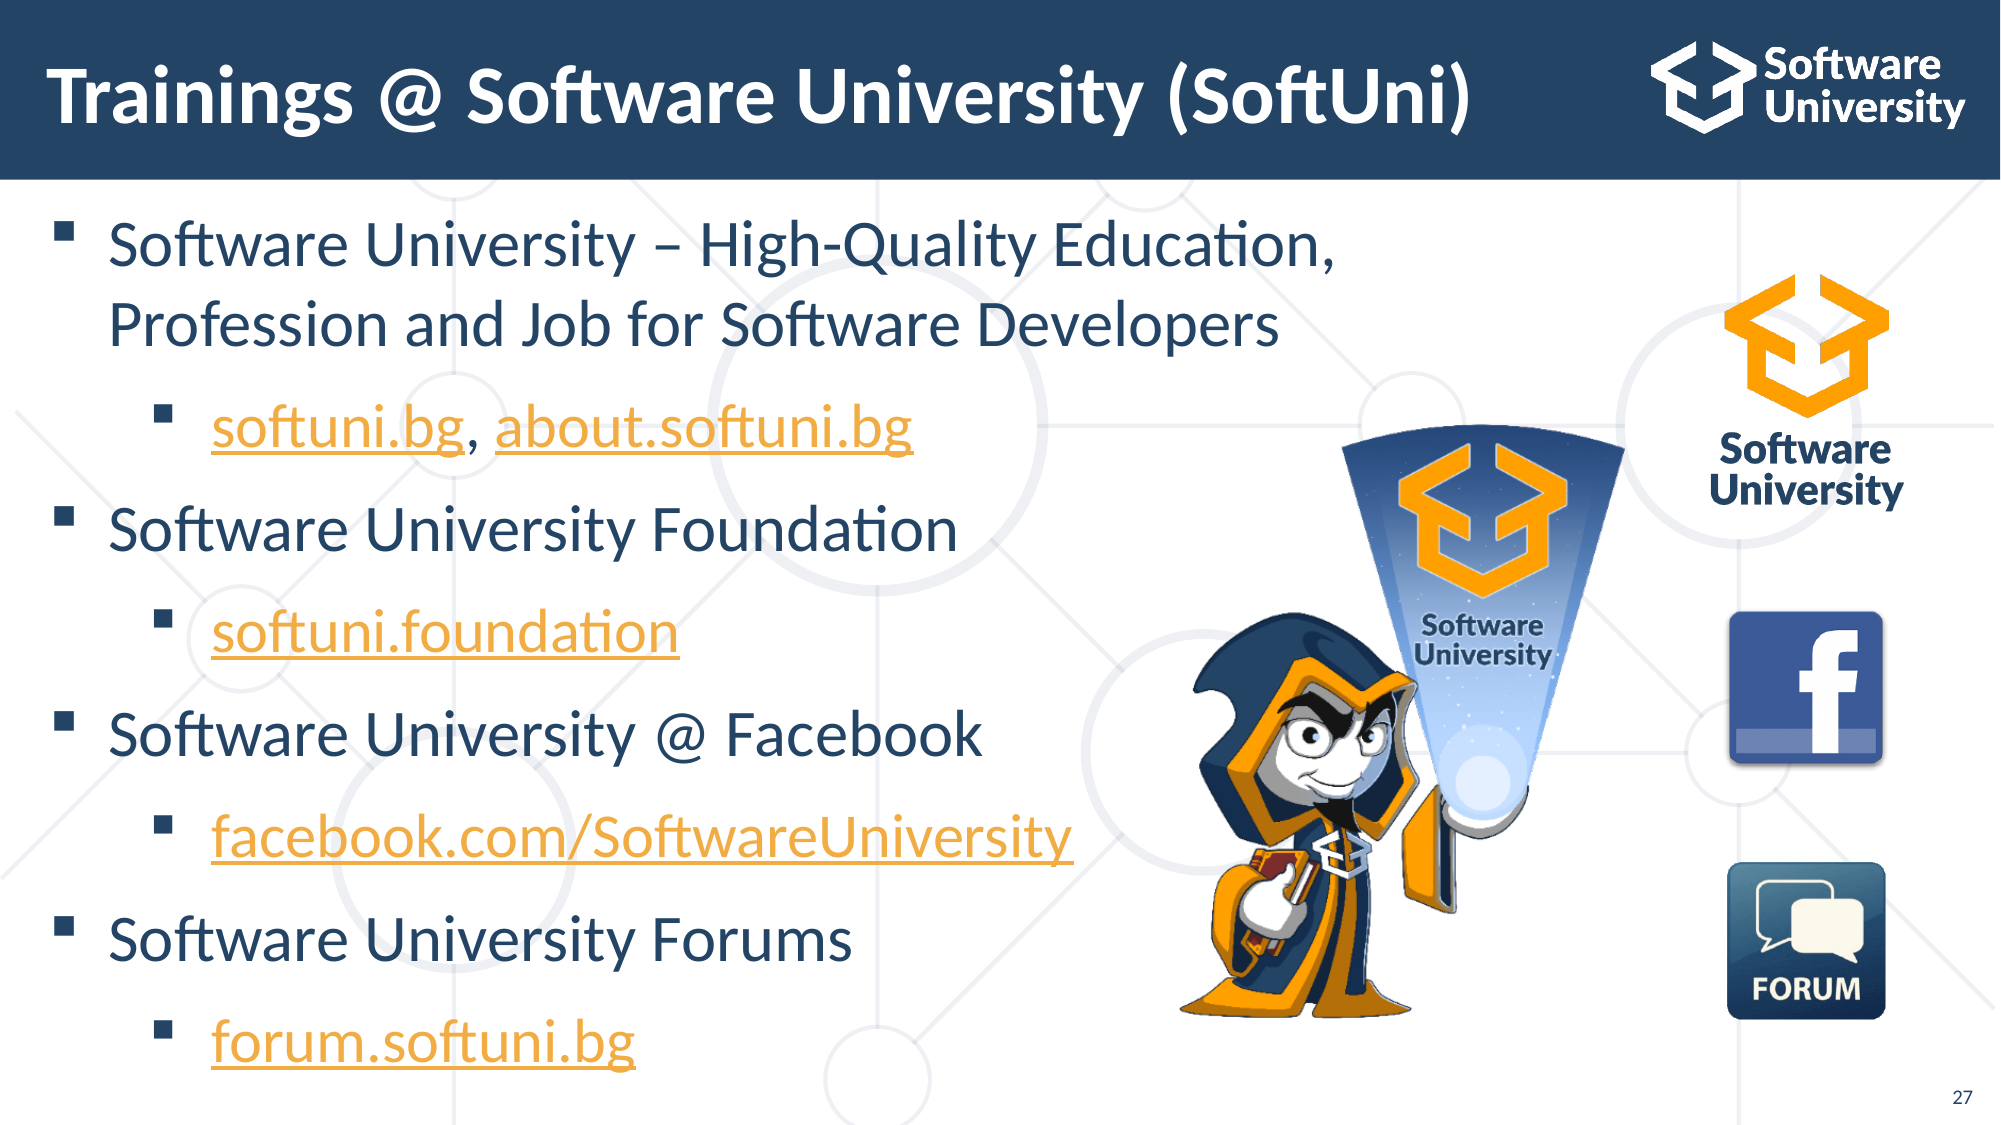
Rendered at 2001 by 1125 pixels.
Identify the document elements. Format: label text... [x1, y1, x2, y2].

picture [1726, 861, 1886, 1020]
list Software University – High-Quality Education, Profession and Job for Software Developers softuni.bg, about.softuni.bg Software University Foundation softuni.foundation Software University @ Facebook facebook.com/SoftwareUniversity Software University Forums forum.softuni.bg [31, 193, 1458, 1094]
picture [1723, 605, 1889, 773]
slide_number 27 [1927, 1067, 1989, 1117]
picture [1458, 423, 1627, 1020]
picture [1708, 274, 1904, 517]
title Trainings @ Software University (SoftUni) [28, 17, 1627, 163]
picture [1651, 41, 1966, 134]
